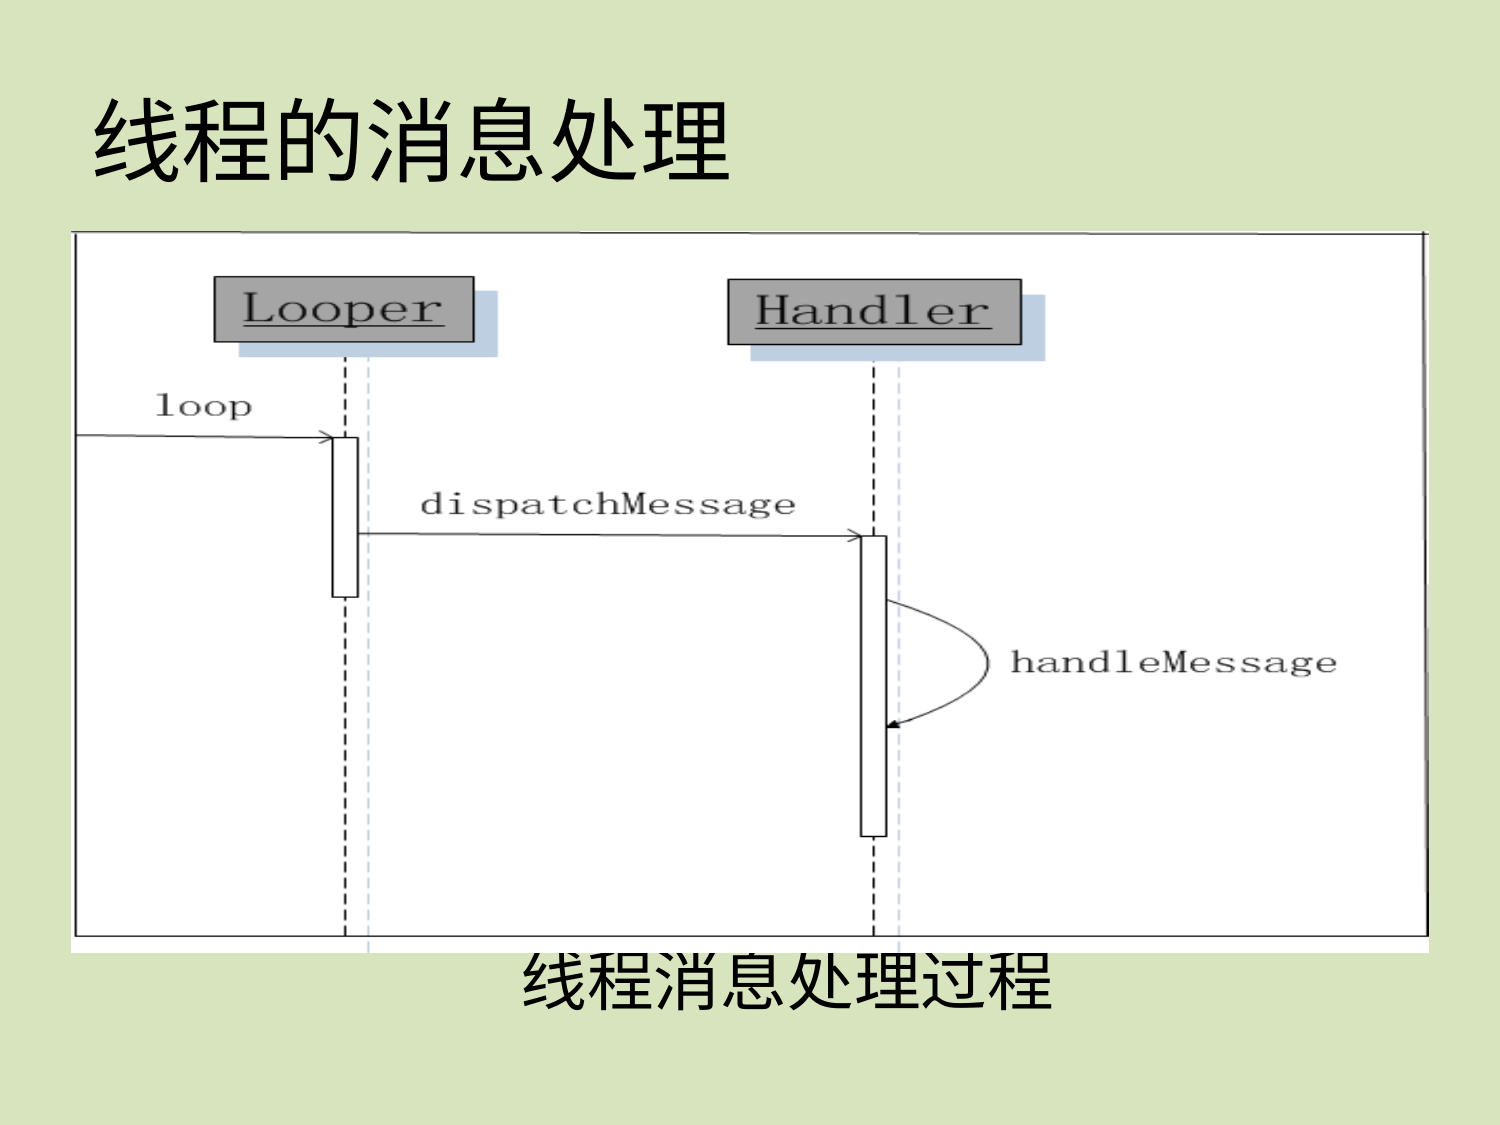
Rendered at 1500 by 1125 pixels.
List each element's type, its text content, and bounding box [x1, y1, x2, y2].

picture [71, 231, 1429, 953]
list 线程消息处理过程 [75, 184, 1500, 1125]
title 线程的消息处理 [75, 45, 1425, 184]
